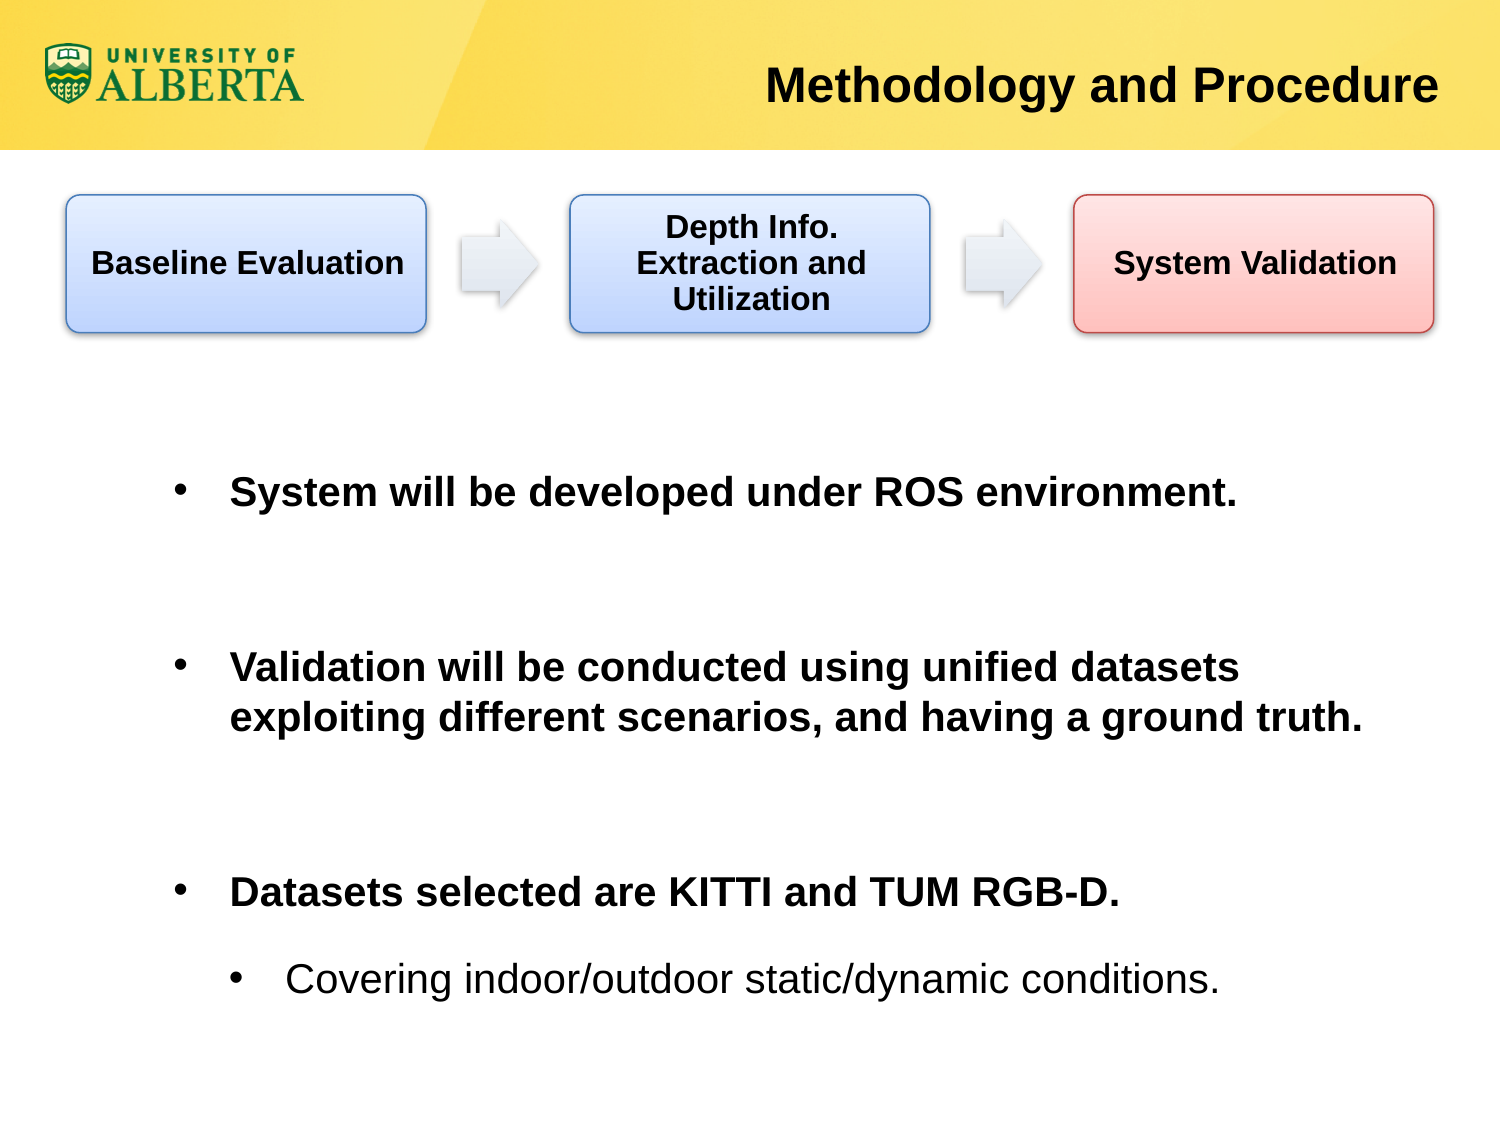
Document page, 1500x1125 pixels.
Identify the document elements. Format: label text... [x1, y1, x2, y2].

title Methodology and Procedure [406, 44, 1455, 106]
picture [0, 0, 1500, 150]
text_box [64, 194, 1436, 333]
text_box System will be developed under ROS environment. Validation will be conducted using unified datasets exploiting different scenarios, and having a ground truth. Datasets selected are KITTI and TUM RGB-D. Covering indoor/outdoor static/dynamic conditions. [158, 369, 1400, 1054]
